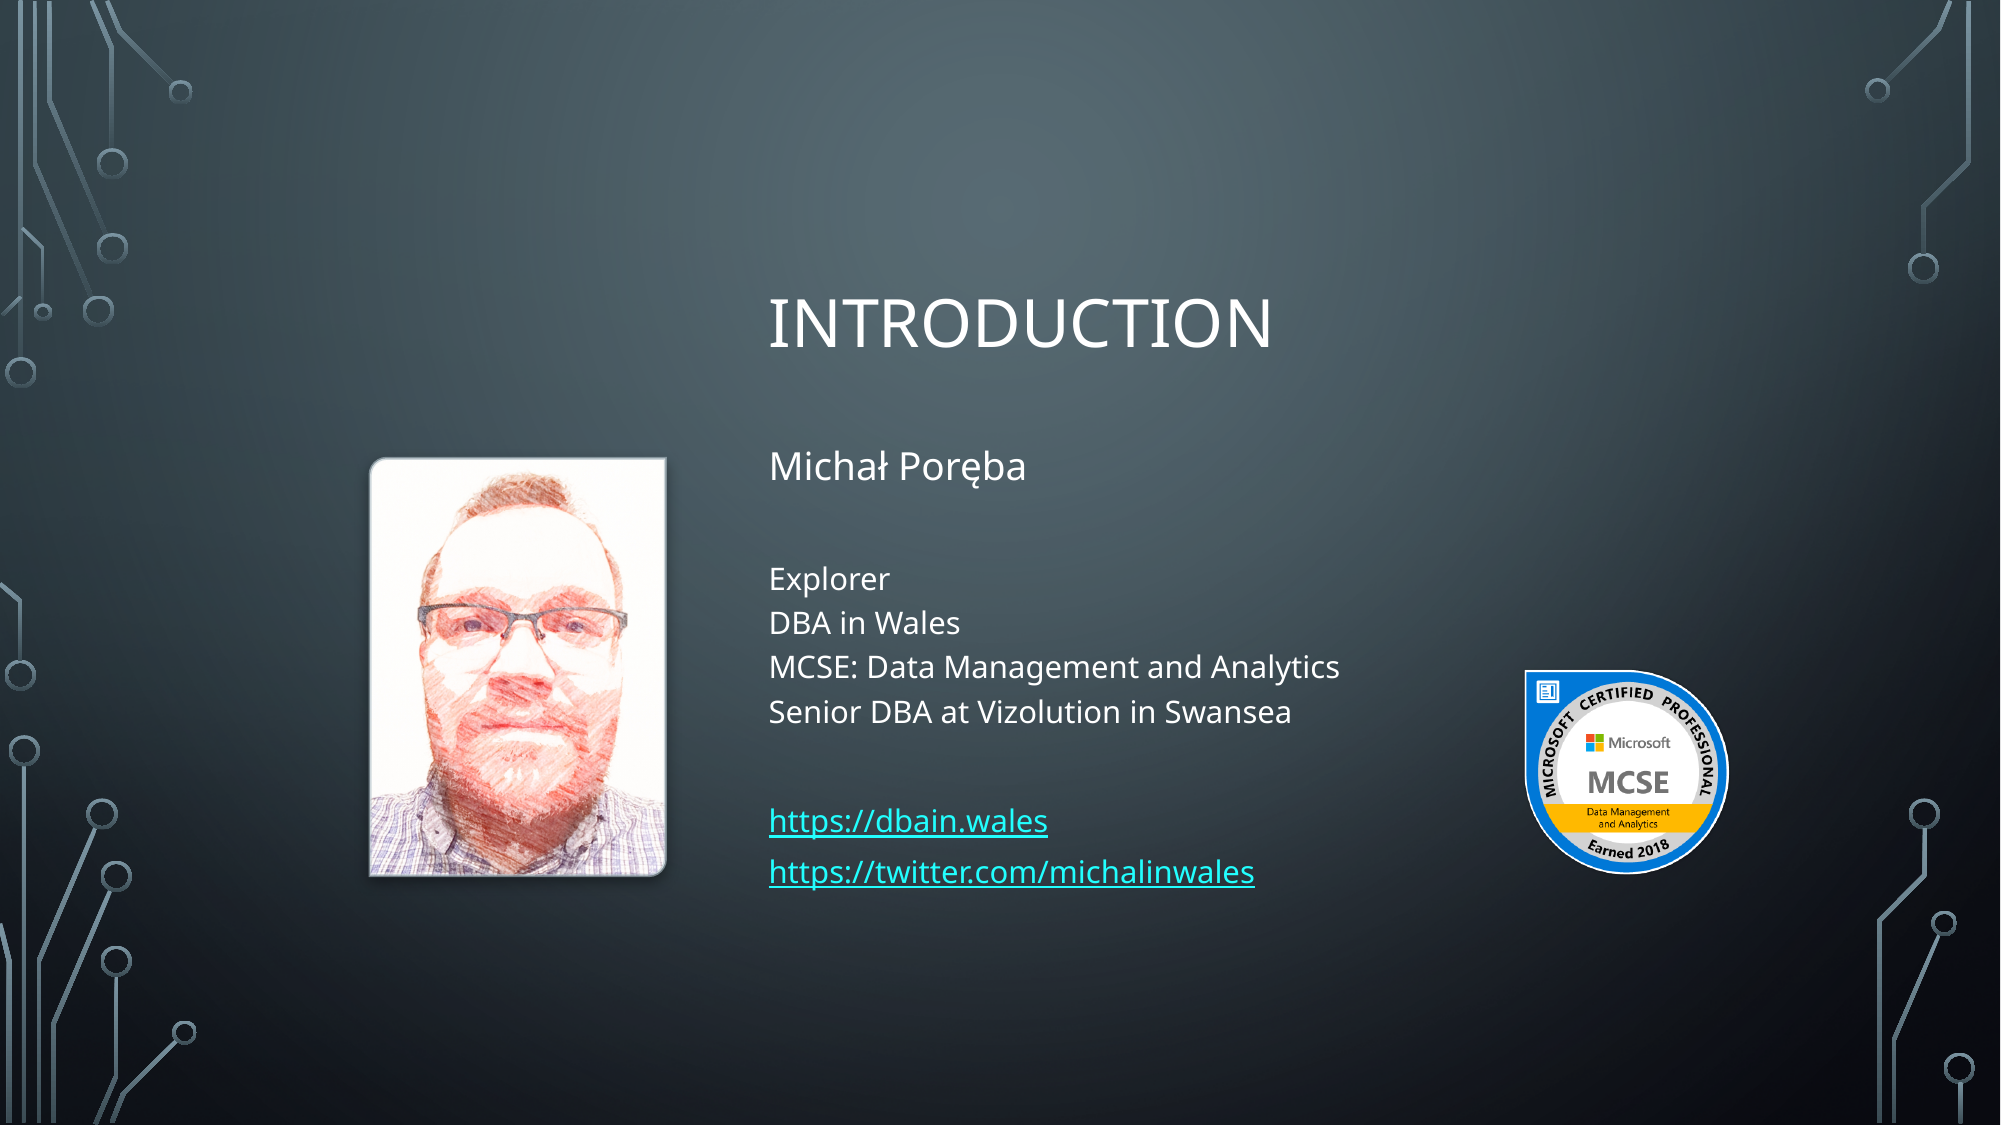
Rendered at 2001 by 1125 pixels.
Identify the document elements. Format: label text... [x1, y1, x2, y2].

picture [1522, 667, 1732, 876]
title Introduction [753, 99, 1727, 369]
list Michał Poręba Explorer DBA in Wales MCSE: Data Management and Analytics Senior DBA at Vizolution in Swansea https://dbain.wales https://twitter.com/michalinwales [753, 369, 1727, 950]
picture [369, 458, 666, 876]
